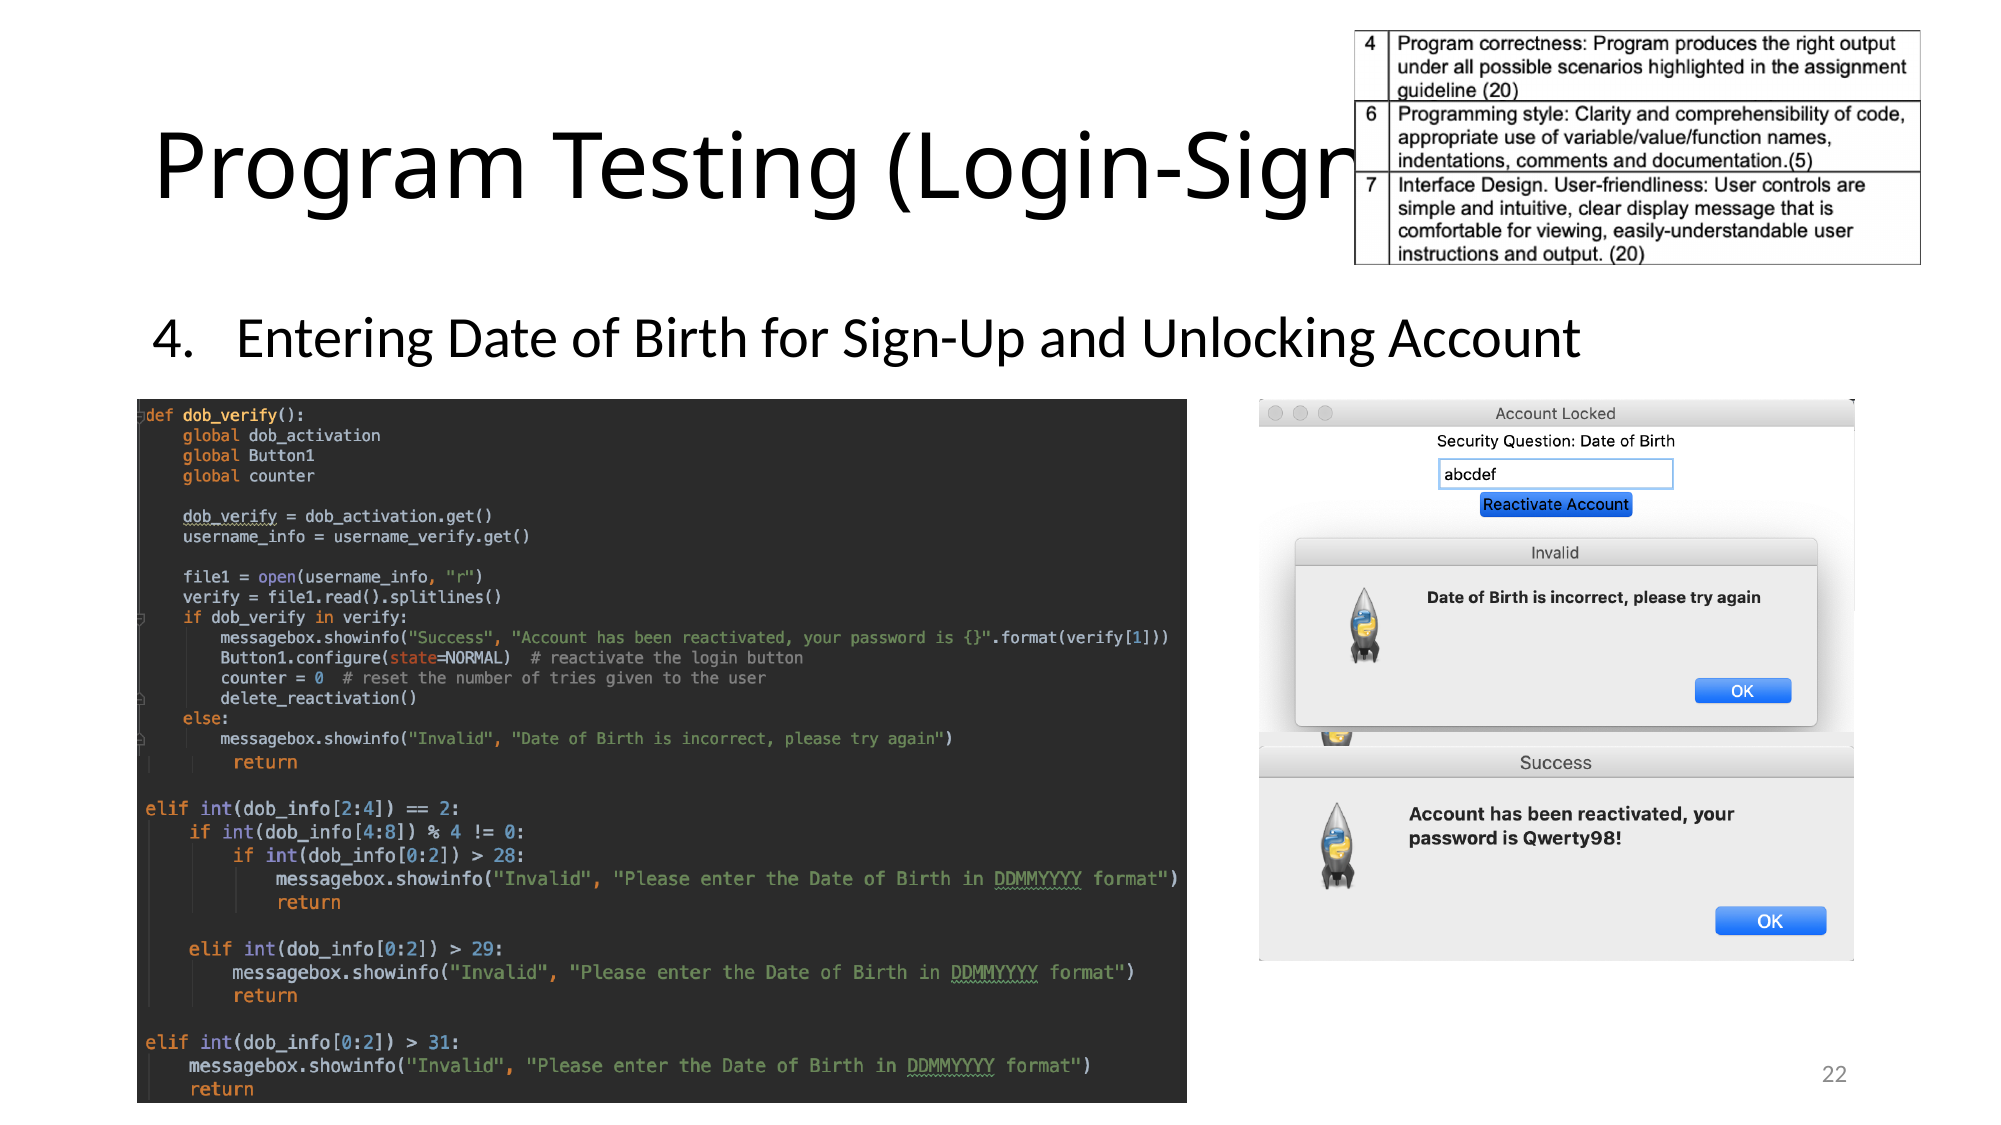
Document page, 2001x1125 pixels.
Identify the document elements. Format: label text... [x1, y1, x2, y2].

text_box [1354, 30, 1921, 265]
title Program Testing (Login-Sign Up) [137, 59, 1863, 278]
picture [137, 399, 1187, 1103]
picture [1259, 399, 1855, 961]
slide_number 22 [1412, 1042, 1863, 1103]
list 4. Entering Date of Birth for Sign-Up and Unlocking Account [137, 299, 1863, 1014]
